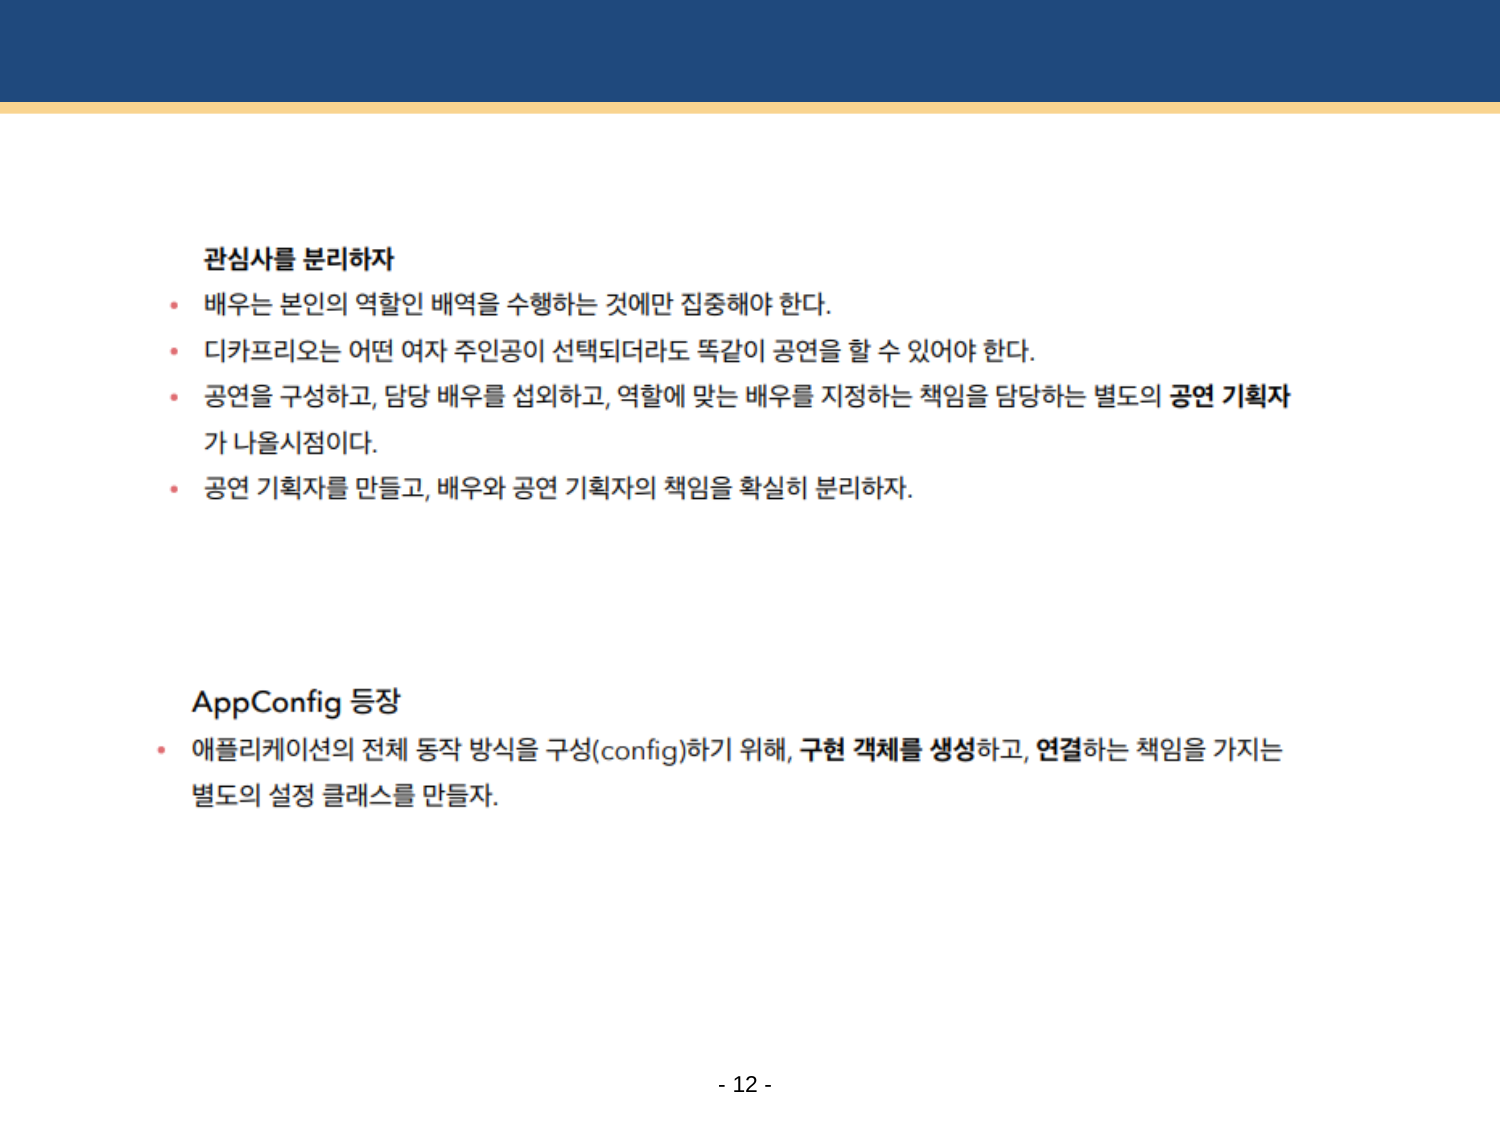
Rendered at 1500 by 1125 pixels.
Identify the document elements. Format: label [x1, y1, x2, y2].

picture [46, 219, 1454, 528]
picture [35, 644, 1465, 858]
